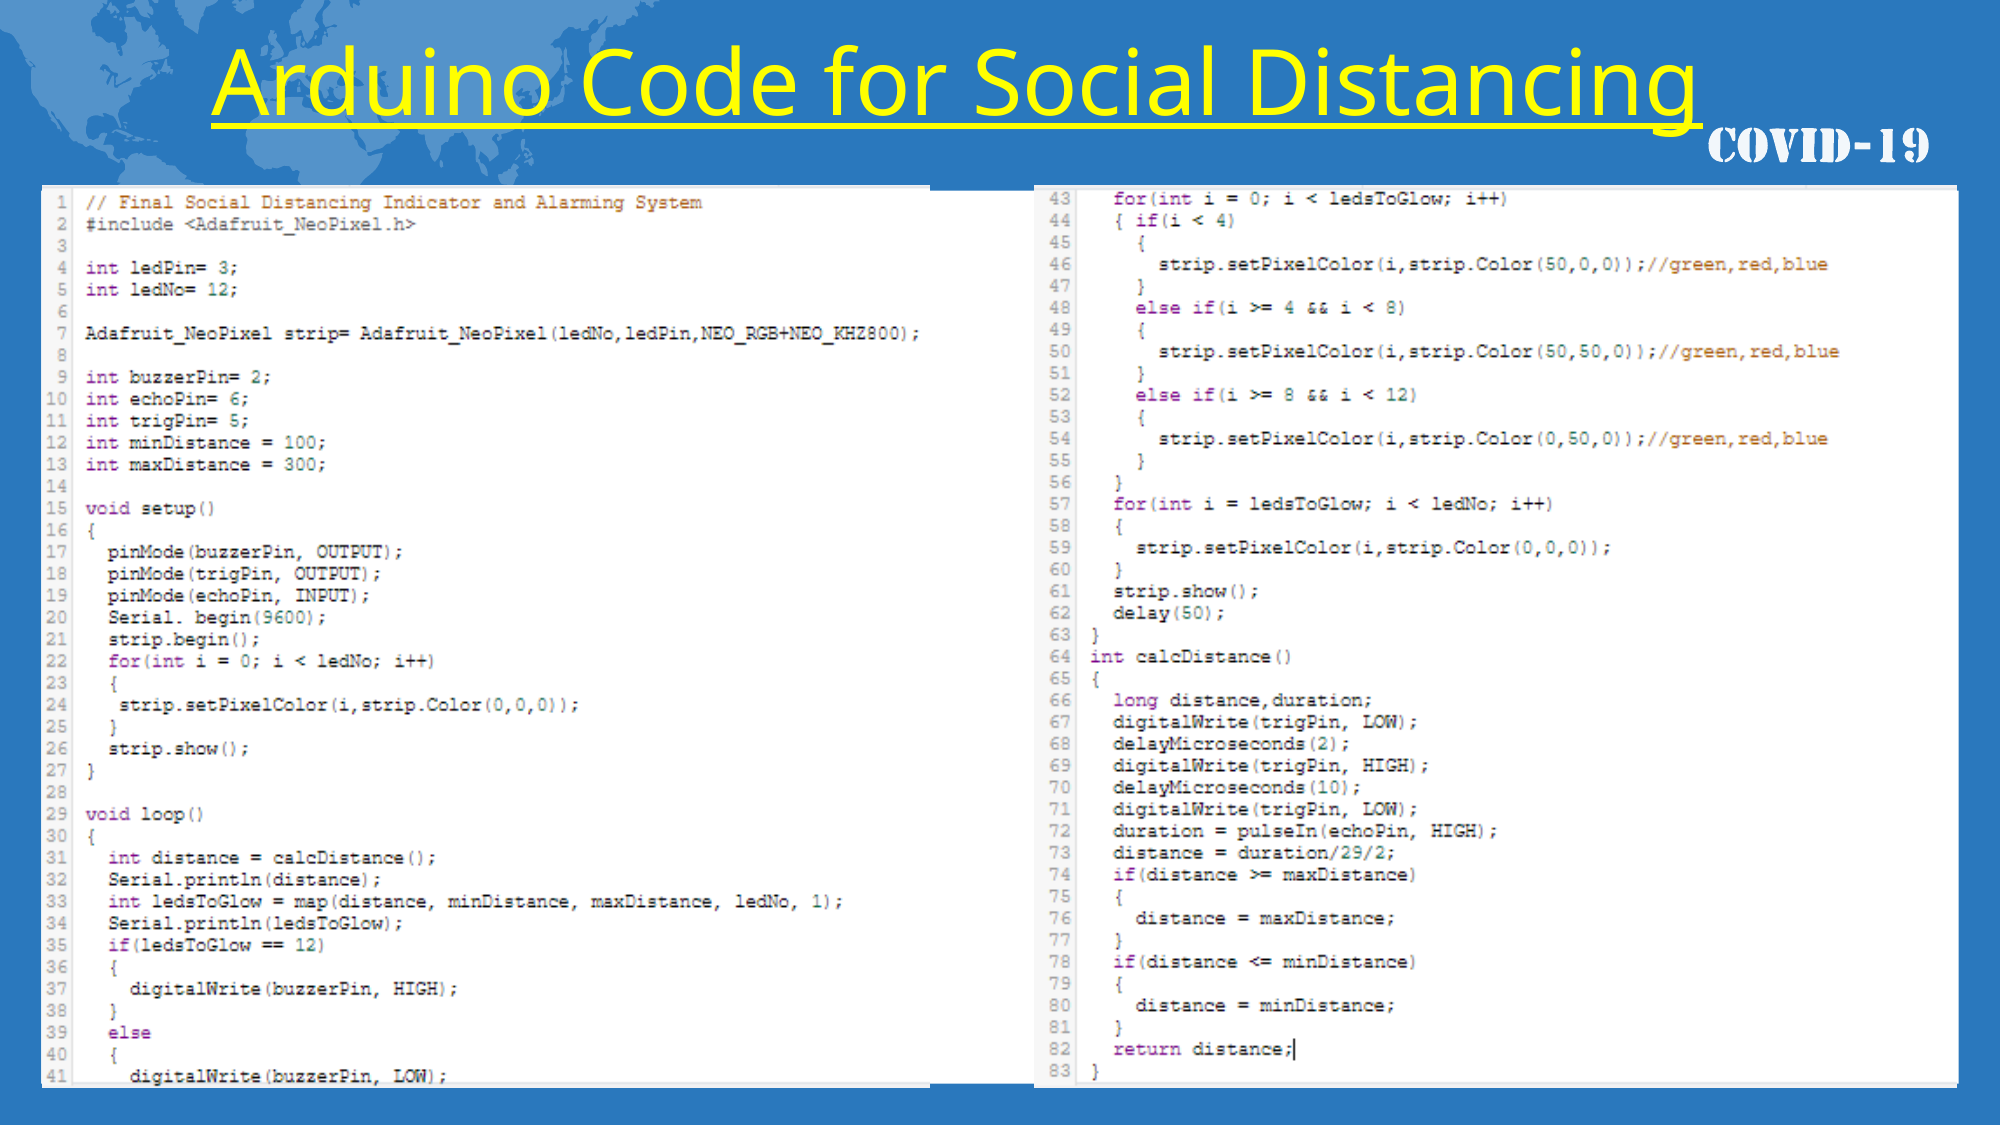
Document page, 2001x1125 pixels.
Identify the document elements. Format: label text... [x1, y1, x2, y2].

picture [1034, 185, 1957, 1089]
list Arduino Code for Social Distancing [0, 26, 1957, 146]
picture [42, 185, 930, 1089]
